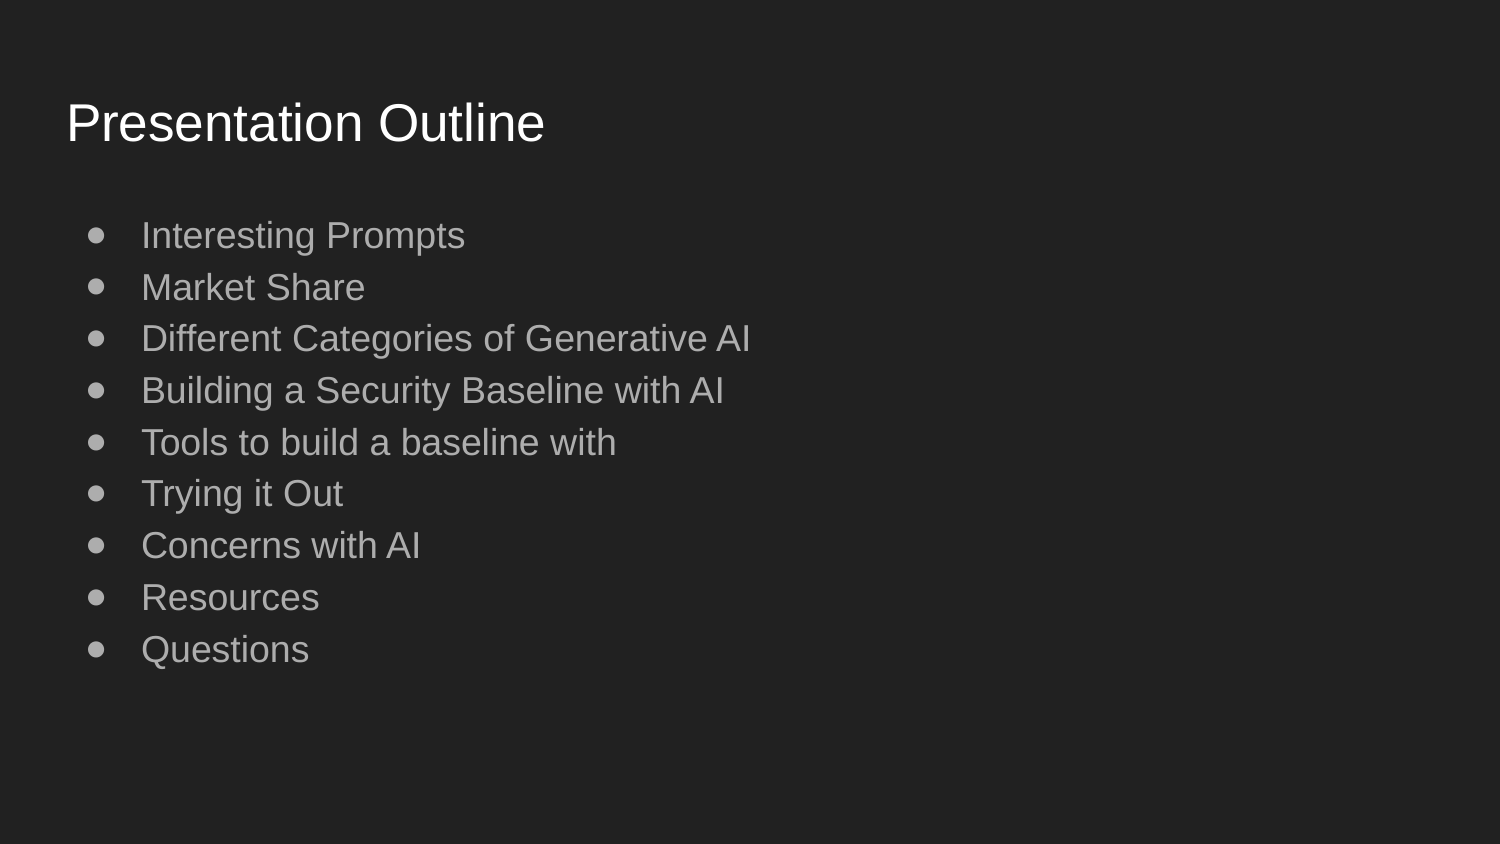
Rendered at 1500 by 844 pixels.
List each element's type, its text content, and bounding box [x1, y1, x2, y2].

title Presentation Outline [51, 72, 1449, 167]
list Interesting Prompts Market Share Different Categories of Generative AI Building a Security Baseline with AI Tools to build a baseline with Trying it Out Concerns with AI Resources Questions [51, 189, 1449, 750]
